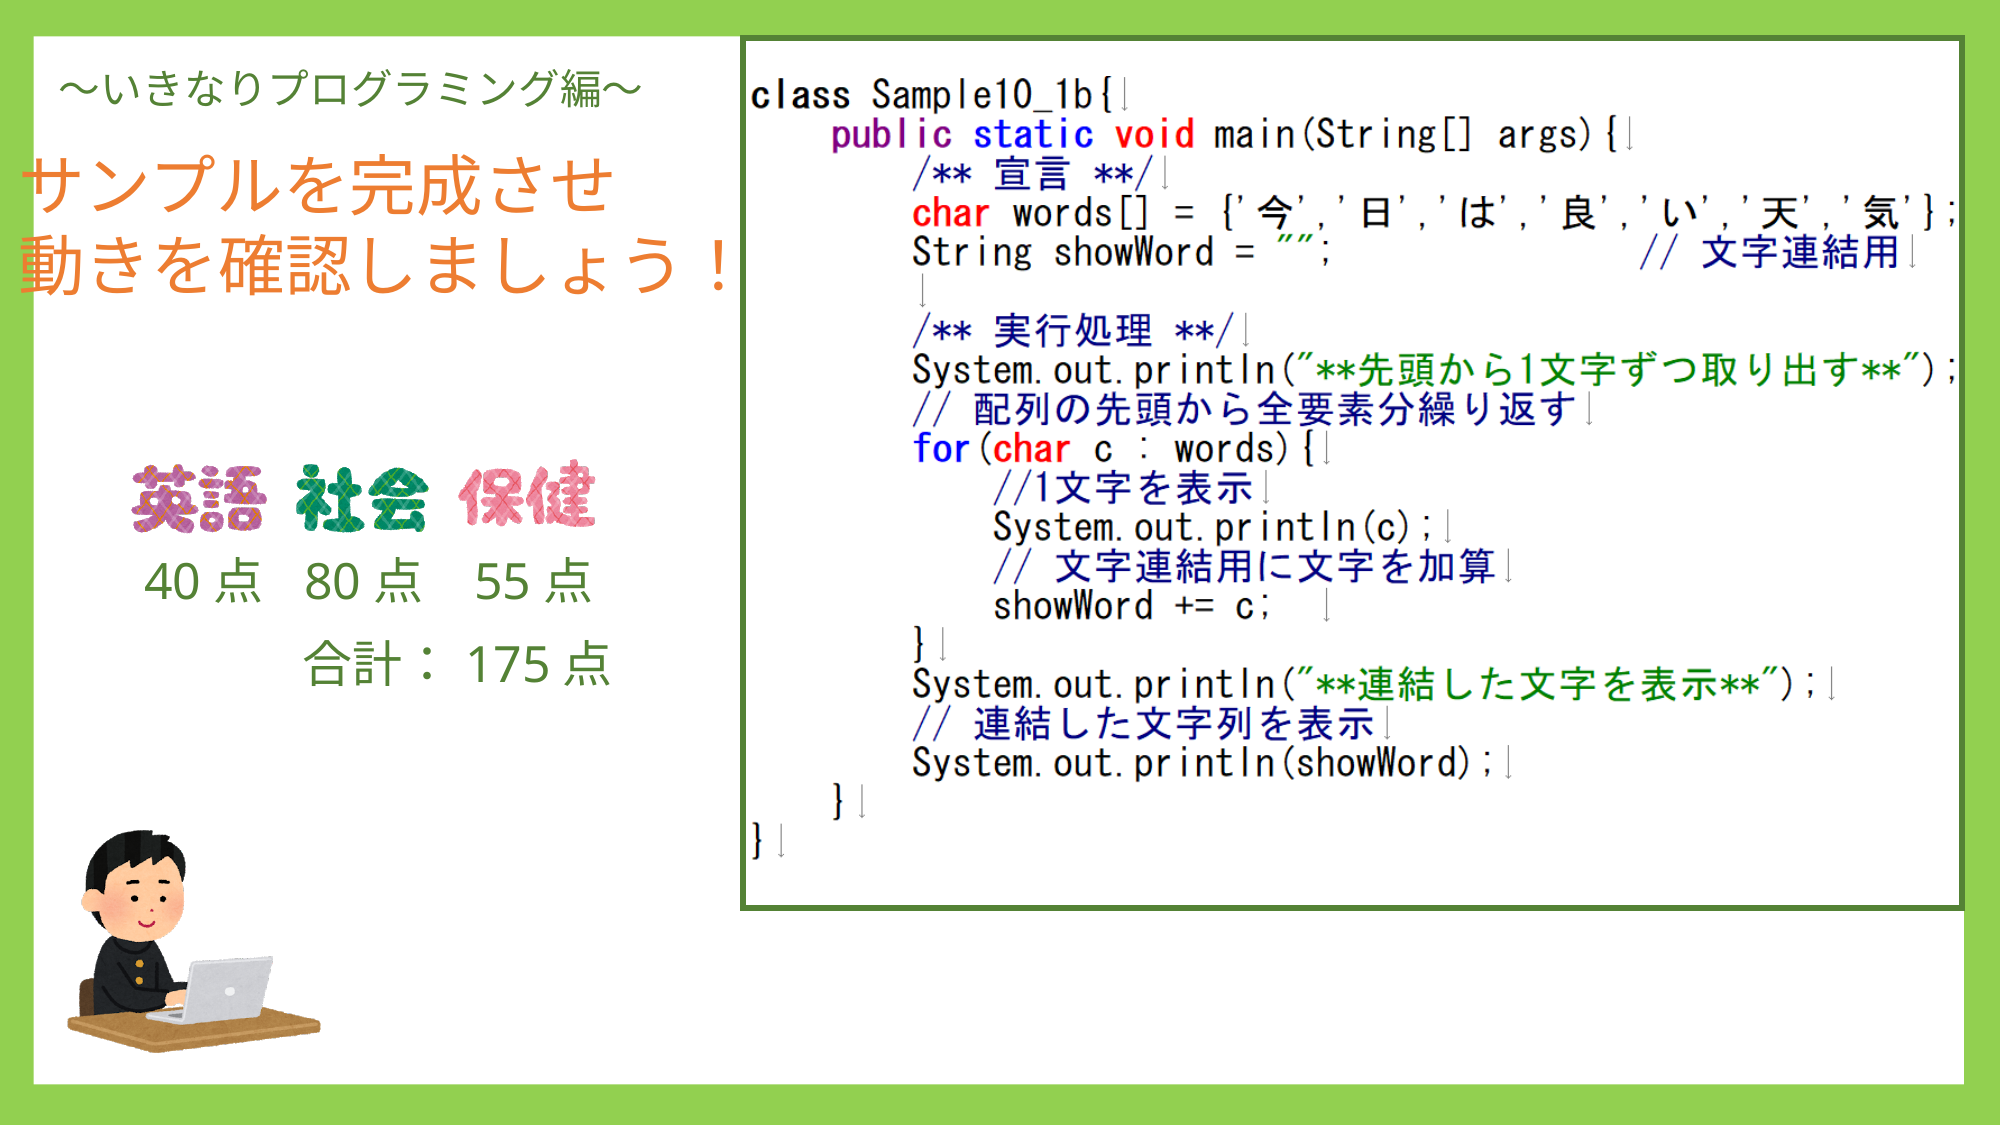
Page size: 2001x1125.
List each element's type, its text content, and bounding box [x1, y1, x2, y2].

picture [747, 76, 1959, 863]
picture [124, 457, 272, 543]
picture [62, 813, 327, 1070]
text_box サンプルを完成させ 動きを確認しましょう！ [3, 136, 747, 311]
text_box [742, 37, 1963, 909]
text_box 合計：175点 [288, 624, 628, 700]
text_box 40点 [129, 542, 279, 618]
text_box 55点 [459, 542, 609, 618]
picture [289, 457, 438, 543]
text_box ～いきなりプログラミング編～ [44, 55, 659, 121]
picture [455, 455, 600, 535]
text_box 80点 [289, 542, 439, 618]
